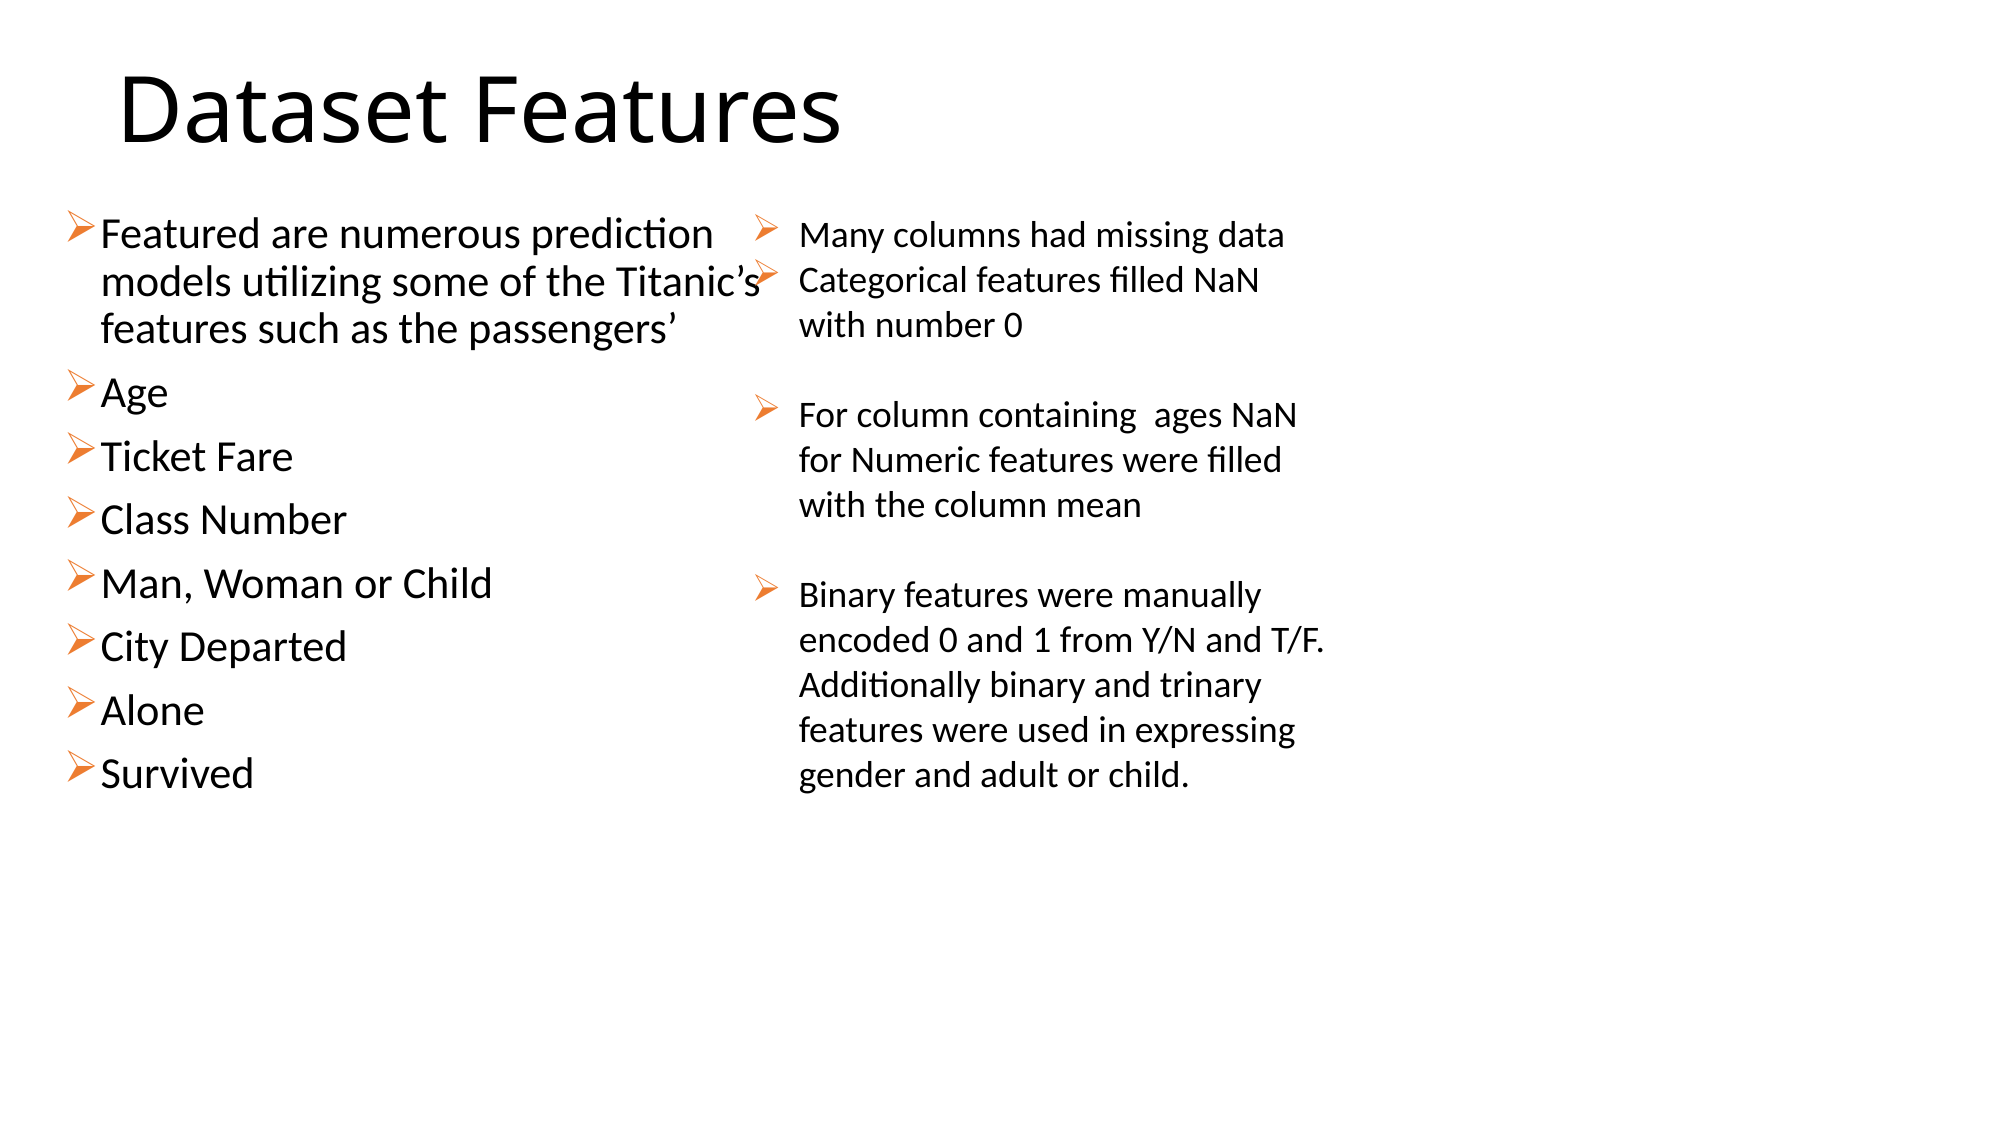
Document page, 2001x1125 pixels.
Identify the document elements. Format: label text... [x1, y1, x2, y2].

list Featured are numerous prediction models utilizing some of the Titanic’s features such as the passengers’ Age Ticket Fare Class Number Man, Woman or Child City Departed Alone Survived [48, 202, 737, 817]
title Dataset Features [0, 48, 1186, 179]
text_box Many columns had missing data Categorical features filled NaN with number 0 For column containing ages NaN for Numeric features were filled with the column mean Binary features were manually encoded 0 and 1 from Y/N and T/F. Additionally binary and trinary features were used in expressing gender and adult or child. [737, 202, 1344, 938]
